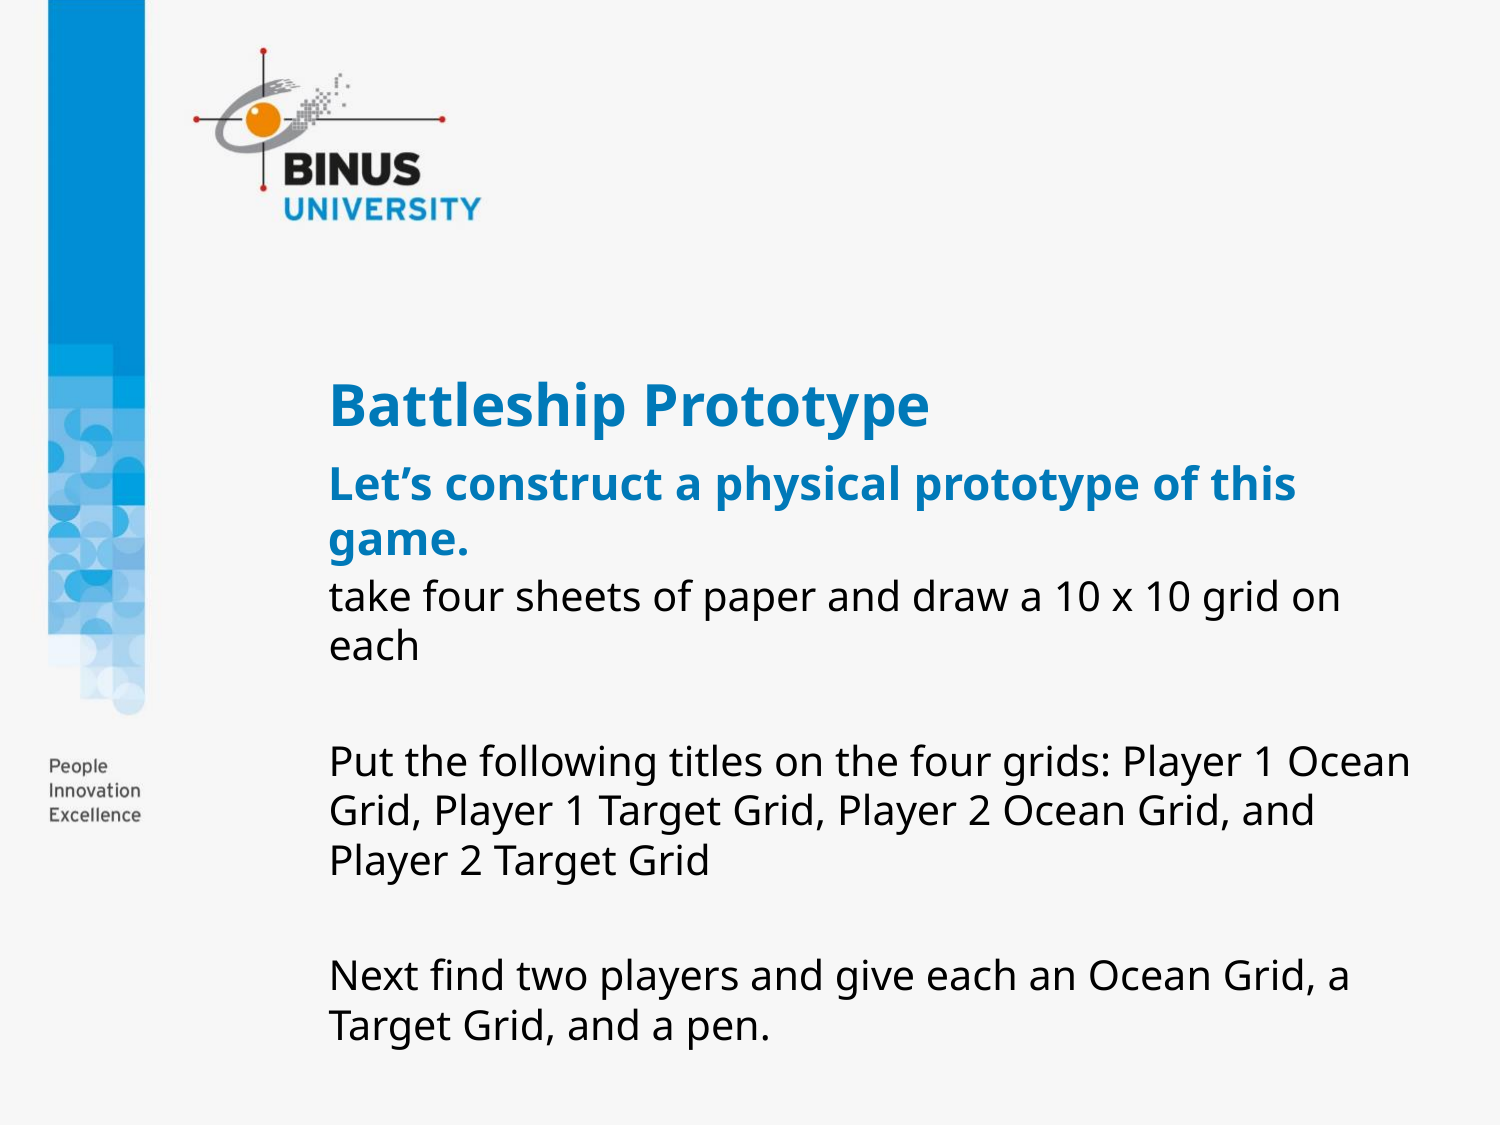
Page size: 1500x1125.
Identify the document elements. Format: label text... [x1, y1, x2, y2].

title Battleship Prototype [313, 338, 1436, 468]
list take four sheets of paper and draw a 10 x 10 grid on each Put the following titles on the four grids: Player 1 Ocean Grid, Player 1 Target Grid, Player 2 Ocean Grid, and Player 2 Target Grid Next ﬁnd two players and give each an Ocean Grid, a Target Grid, and a pen. [313, 562, 1436, 1062]
picture [0, 0, 1500, 845]
subtitle Let’s construct a physical prototype of this game. [312, 468, 1436, 551]
